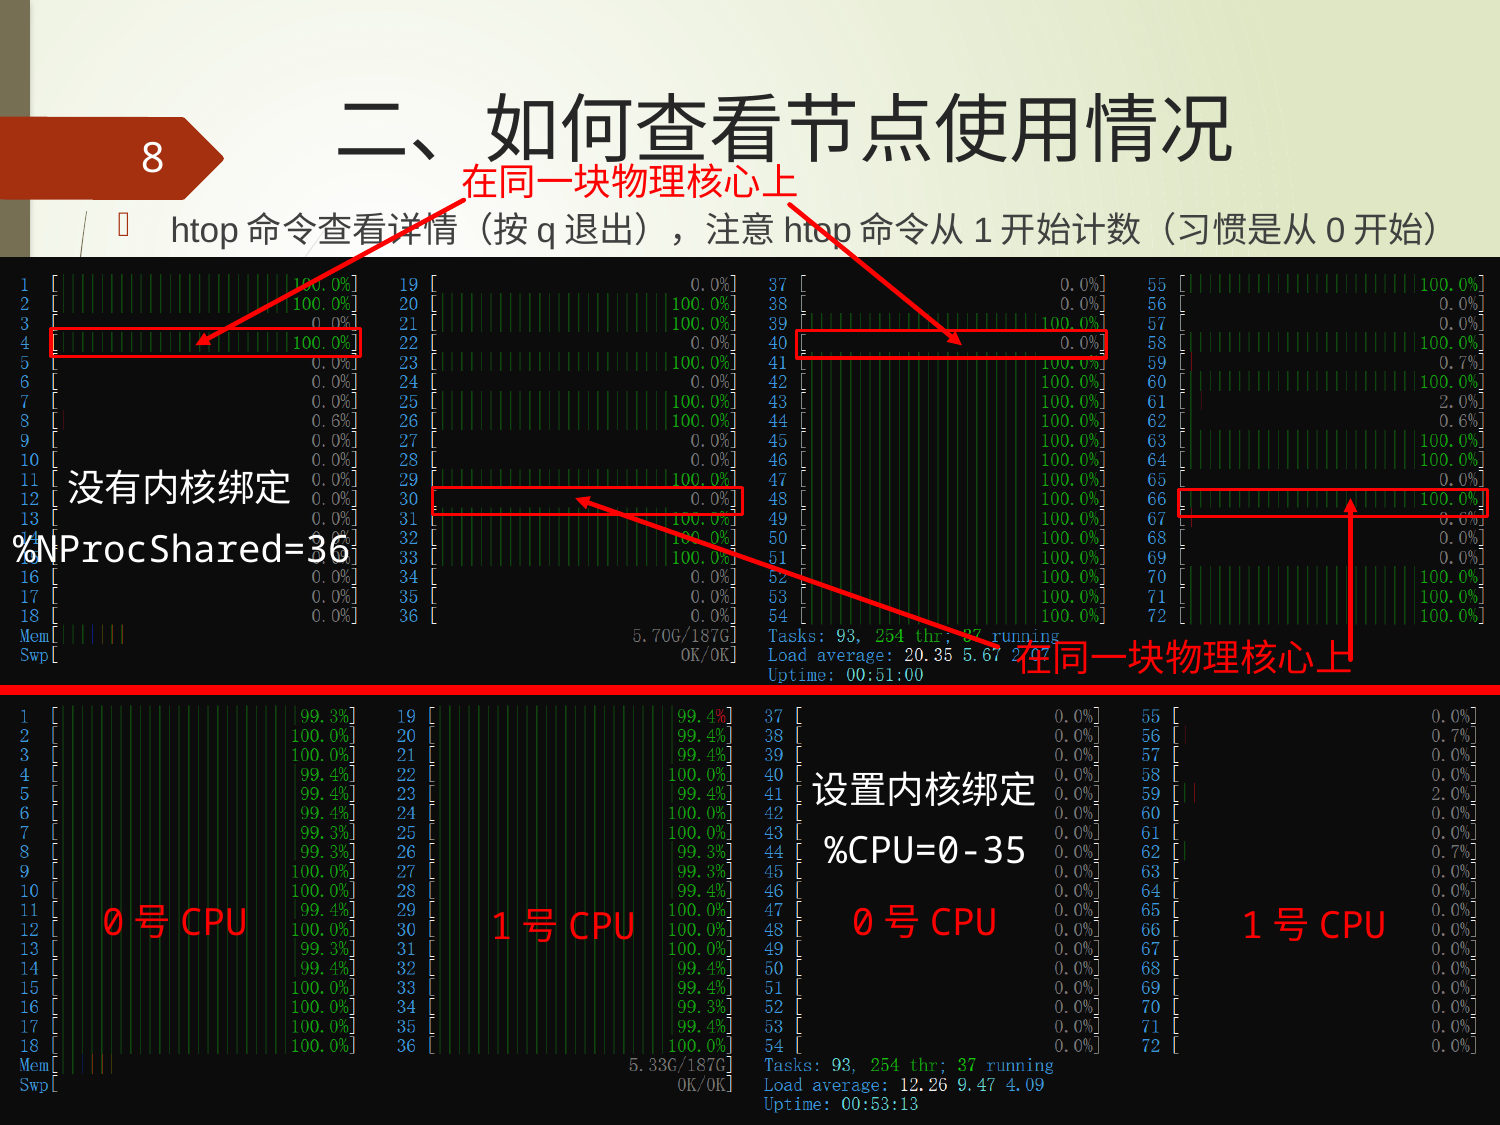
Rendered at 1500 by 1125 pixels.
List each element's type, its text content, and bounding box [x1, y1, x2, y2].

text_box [0, 150, 1500, 1125]
title 二、如何查看节点使用情况 [319, 74, 1400, 150]
slide_number 8 [83, 129, 180, 150]
